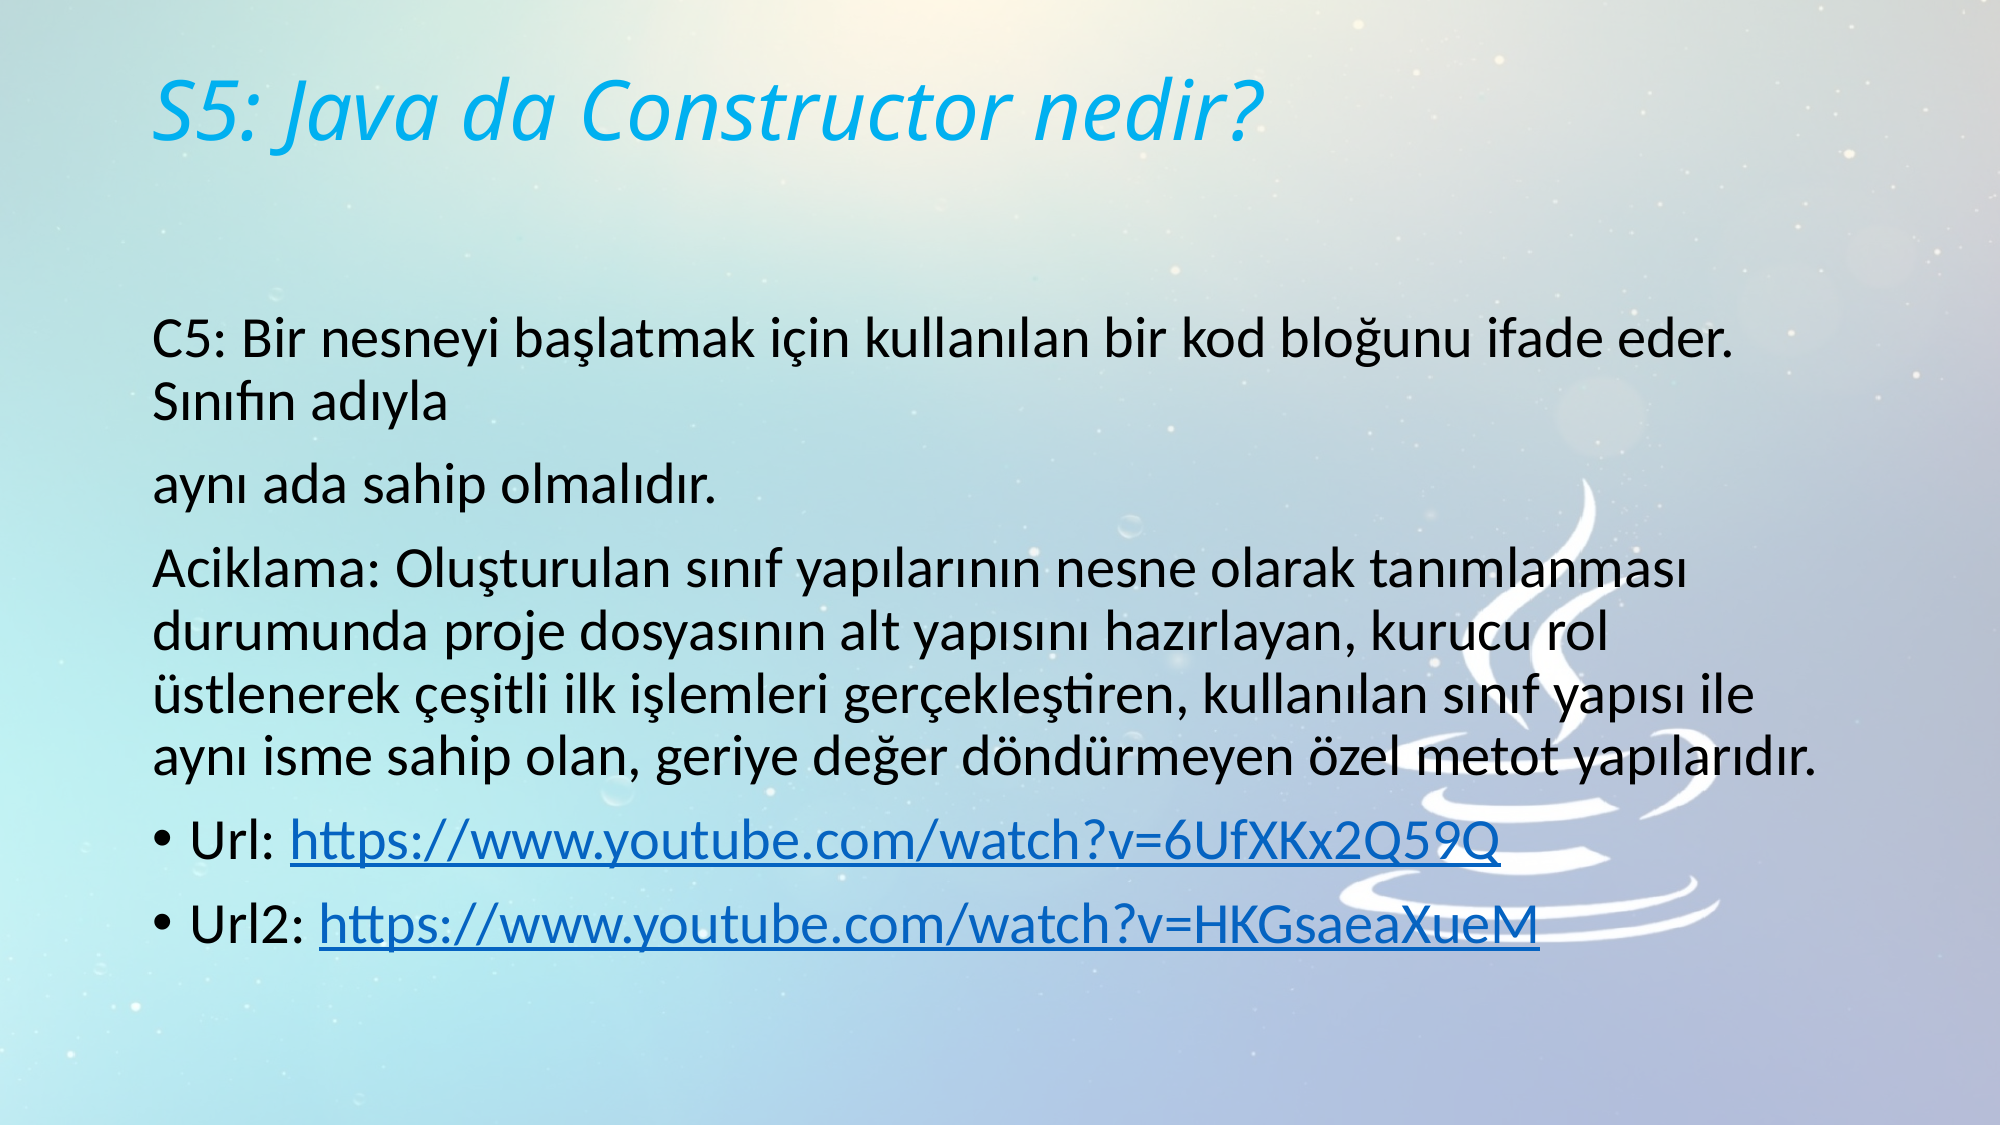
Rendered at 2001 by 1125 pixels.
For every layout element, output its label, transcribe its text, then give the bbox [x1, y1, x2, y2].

title S5: Java da Constructor nedir? [137, 59, 1863, 278]
list C5: Bir nesneyi başlatmak için kullanılan bir kod bloğunu ifade eder. Sınıfın adıyla aynı ada sahip olmalıdır. Aciklama: Oluşturulan sınıf yapılarının nesne olarak tanımlanması durumunda proje dosyasının alt yapısını hazırlayan, kurucu rol üstlenerek çeşitli ilk işlemleri gerçekleştiren, kullanılan sınıf yapısı ile aynı isme sahip olan, geriye değer döndürmeyen özel metot yapılarıdır. Url: https://www.youtube.com/watch?v=6UfXKx2Q59Q Url2: https://www.youtube.com/watch?v=HKGsaeaXueM [137, 299, 1863, 1014]
